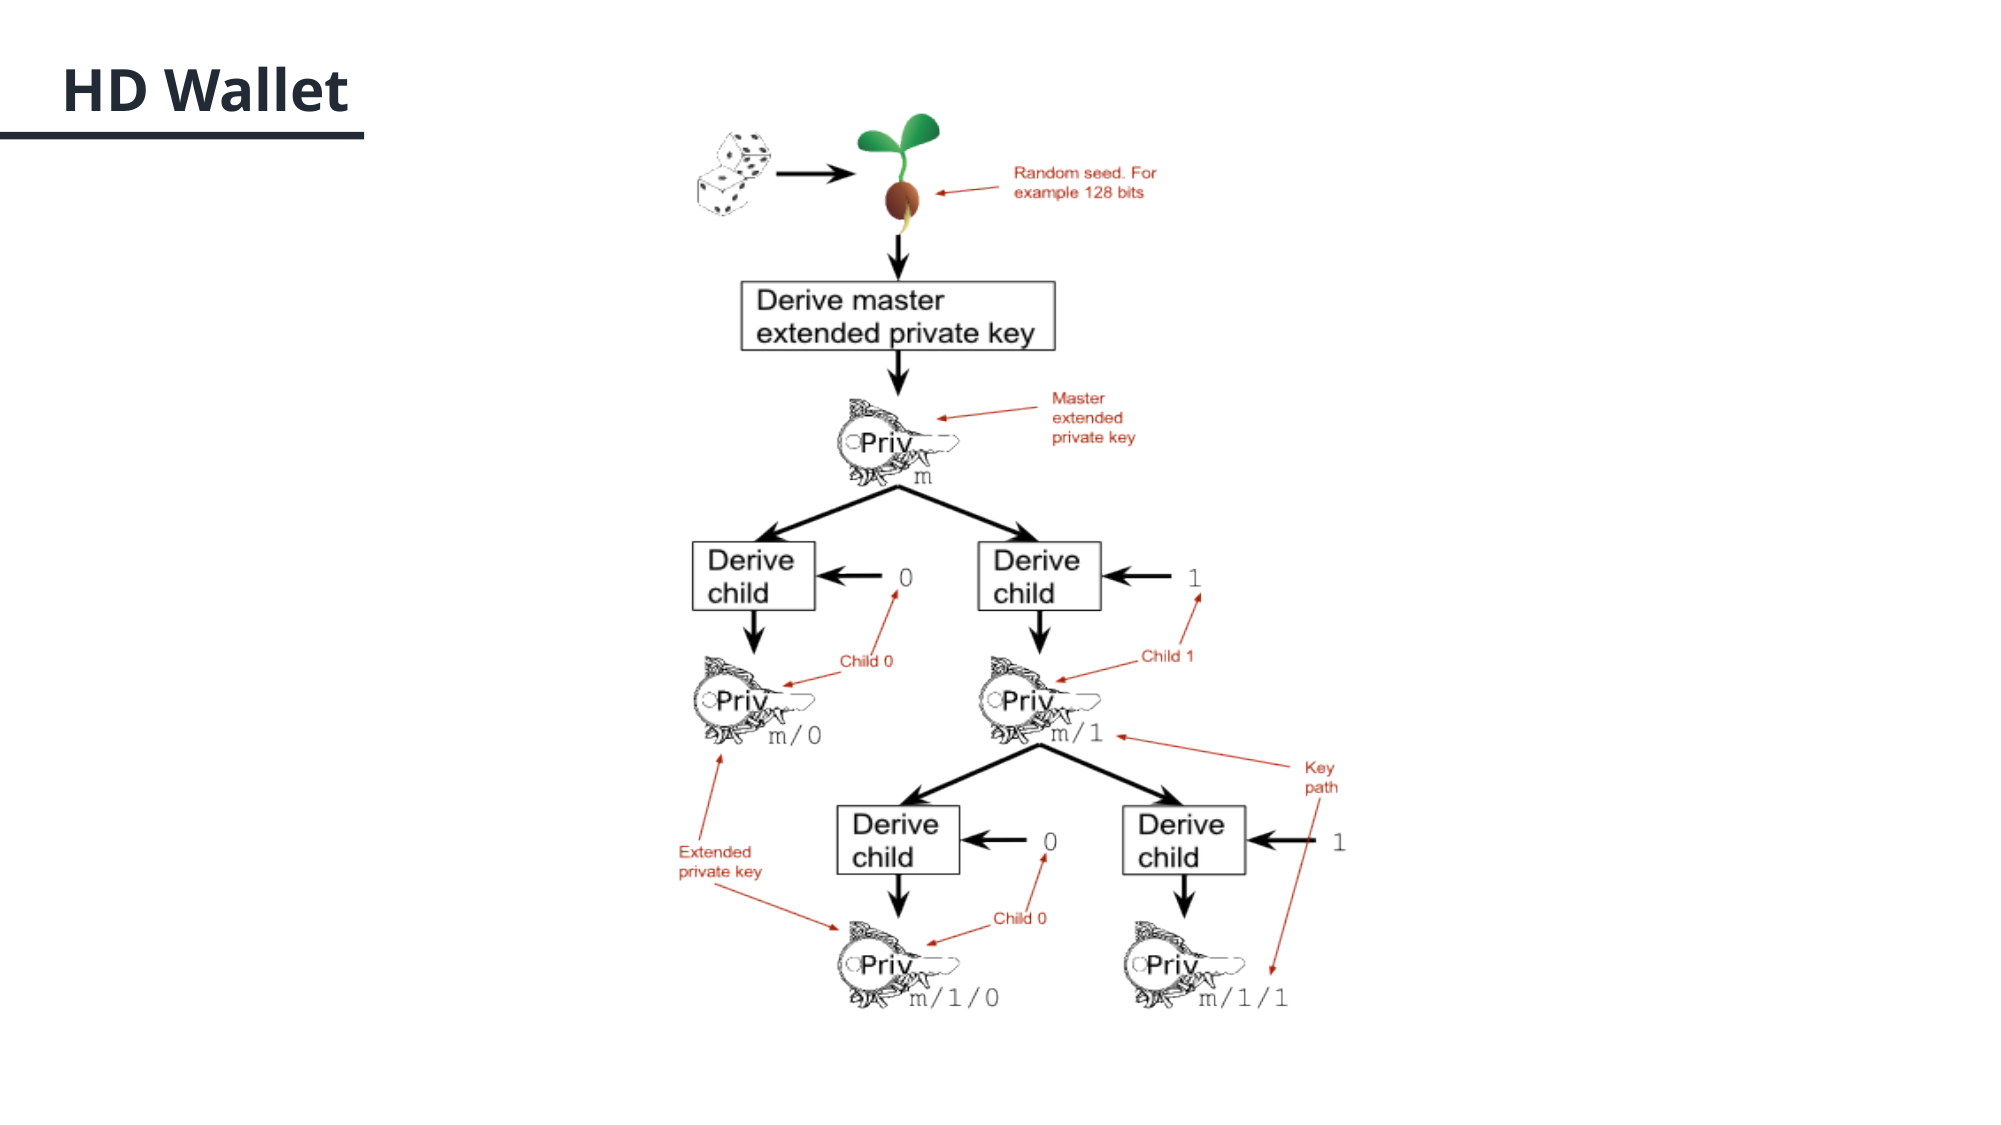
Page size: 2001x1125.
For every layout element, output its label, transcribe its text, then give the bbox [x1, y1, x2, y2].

text_box [0, 131, 365, 140]
text_box HD Wallet [46, 46, 365, 131]
picture [646, 112, 1354, 1013]
